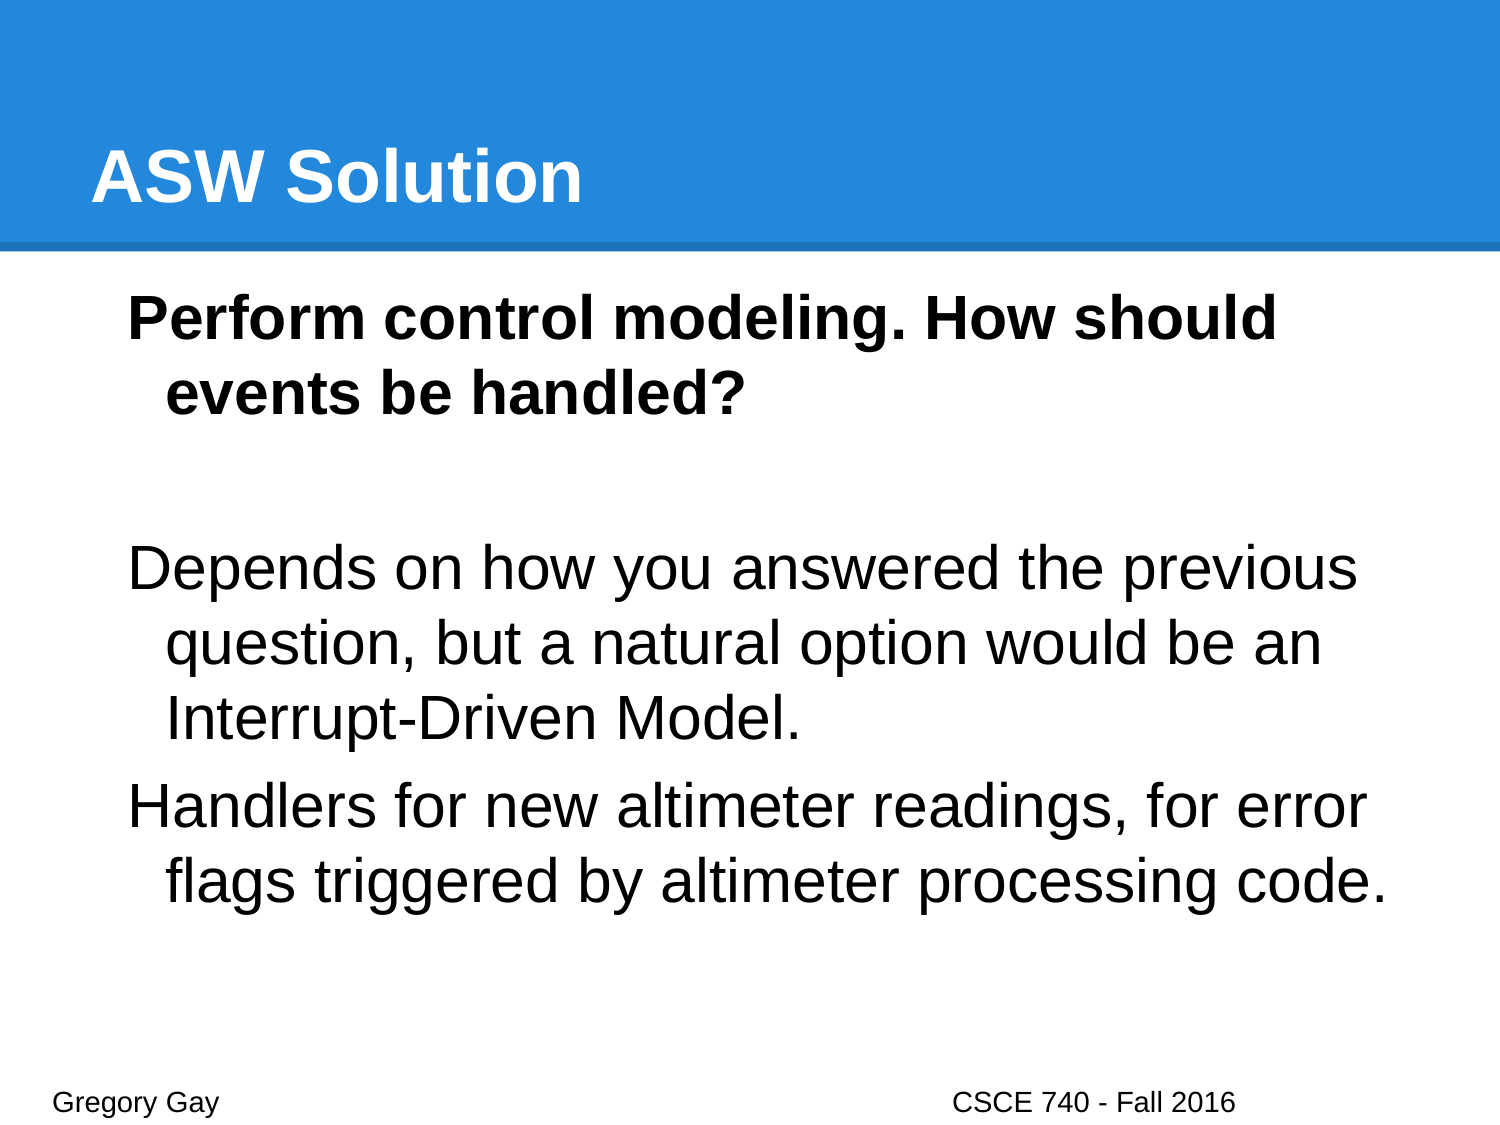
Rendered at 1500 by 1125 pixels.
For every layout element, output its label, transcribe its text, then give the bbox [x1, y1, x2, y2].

list Perform control modeling. How should events be handled? Depends on how you answered the previous question, but a natural option would be an Interrupt-Driven Model. Handlers for new altimeter readings, for error flags triggered by altimeter processing code. [75, 262, 1425, 1068]
title ASW Solution [75, 45, 1425, 233]
text_box Gregory Gay CSCE 740 - Fall 2016 44 [37, 1068, 1463, 1114]
